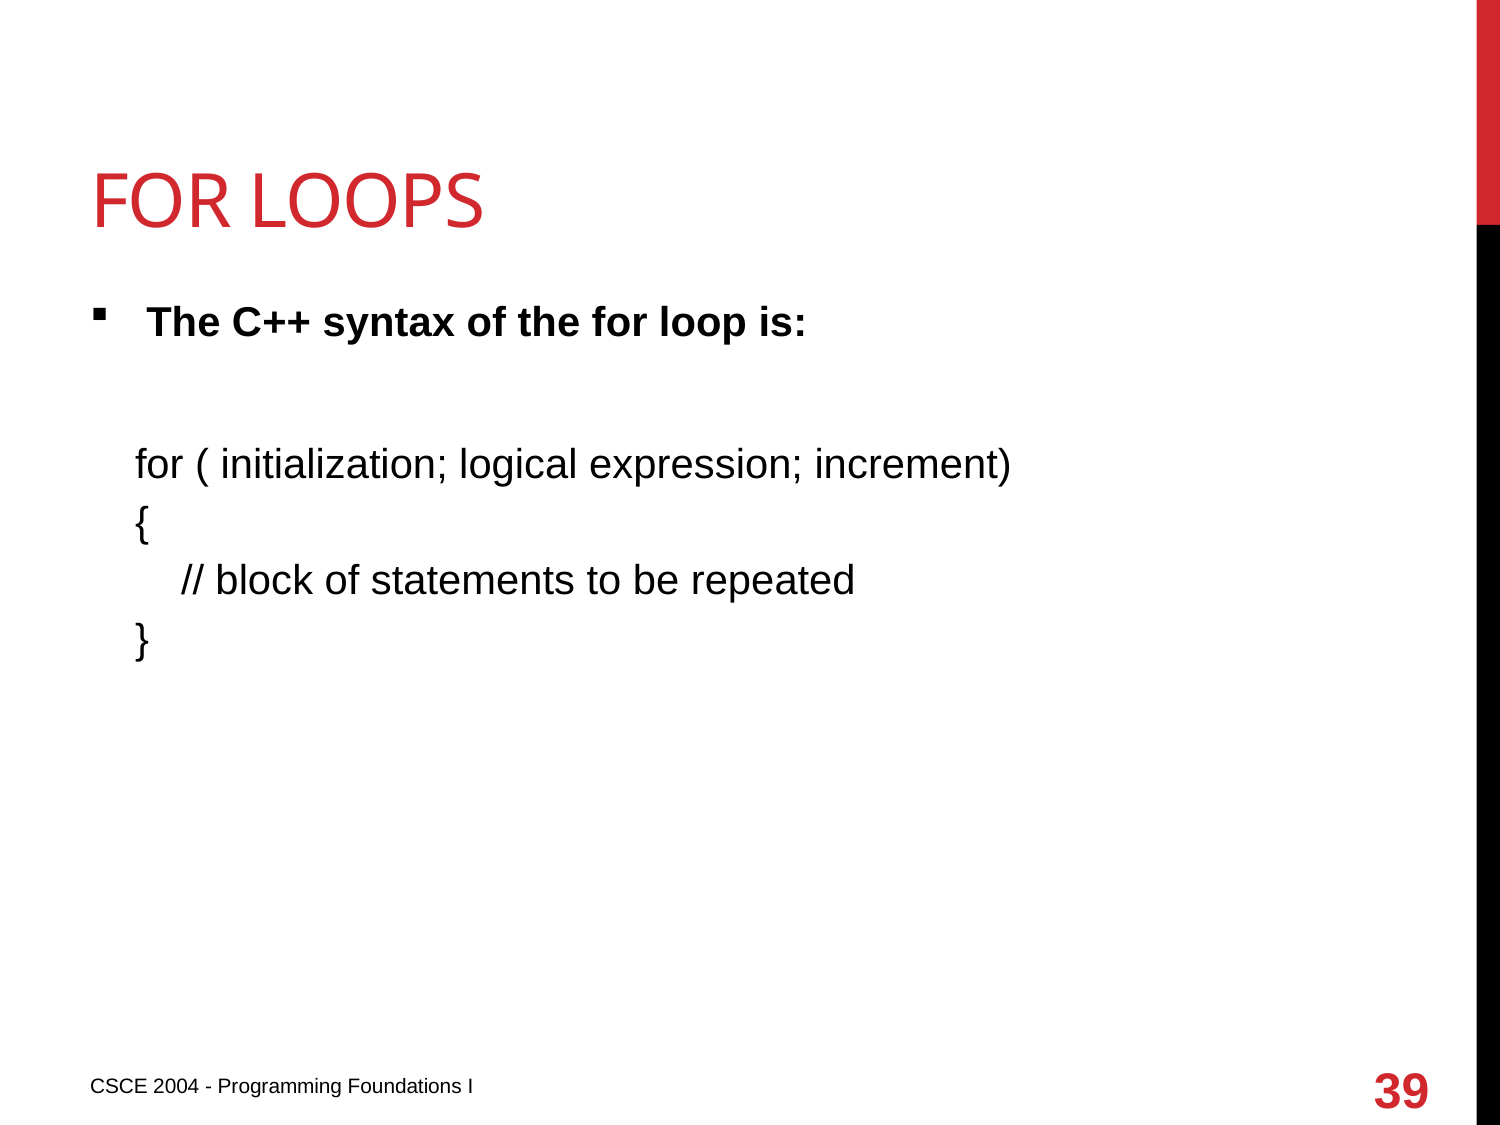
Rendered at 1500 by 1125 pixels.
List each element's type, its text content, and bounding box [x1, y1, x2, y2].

slide_number 39 [1358, 1058, 1471, 1119]
list The C++ syntax of the for loop is: for ( initialization; logical expression; increment) { // block of statements to be repeated } [75, 287, 1325, 1005]
footer CSCE 2004 - Programming Foundations I [75, 1065, 638, 1112]
title For loops [75, 25, 1025, 250]
